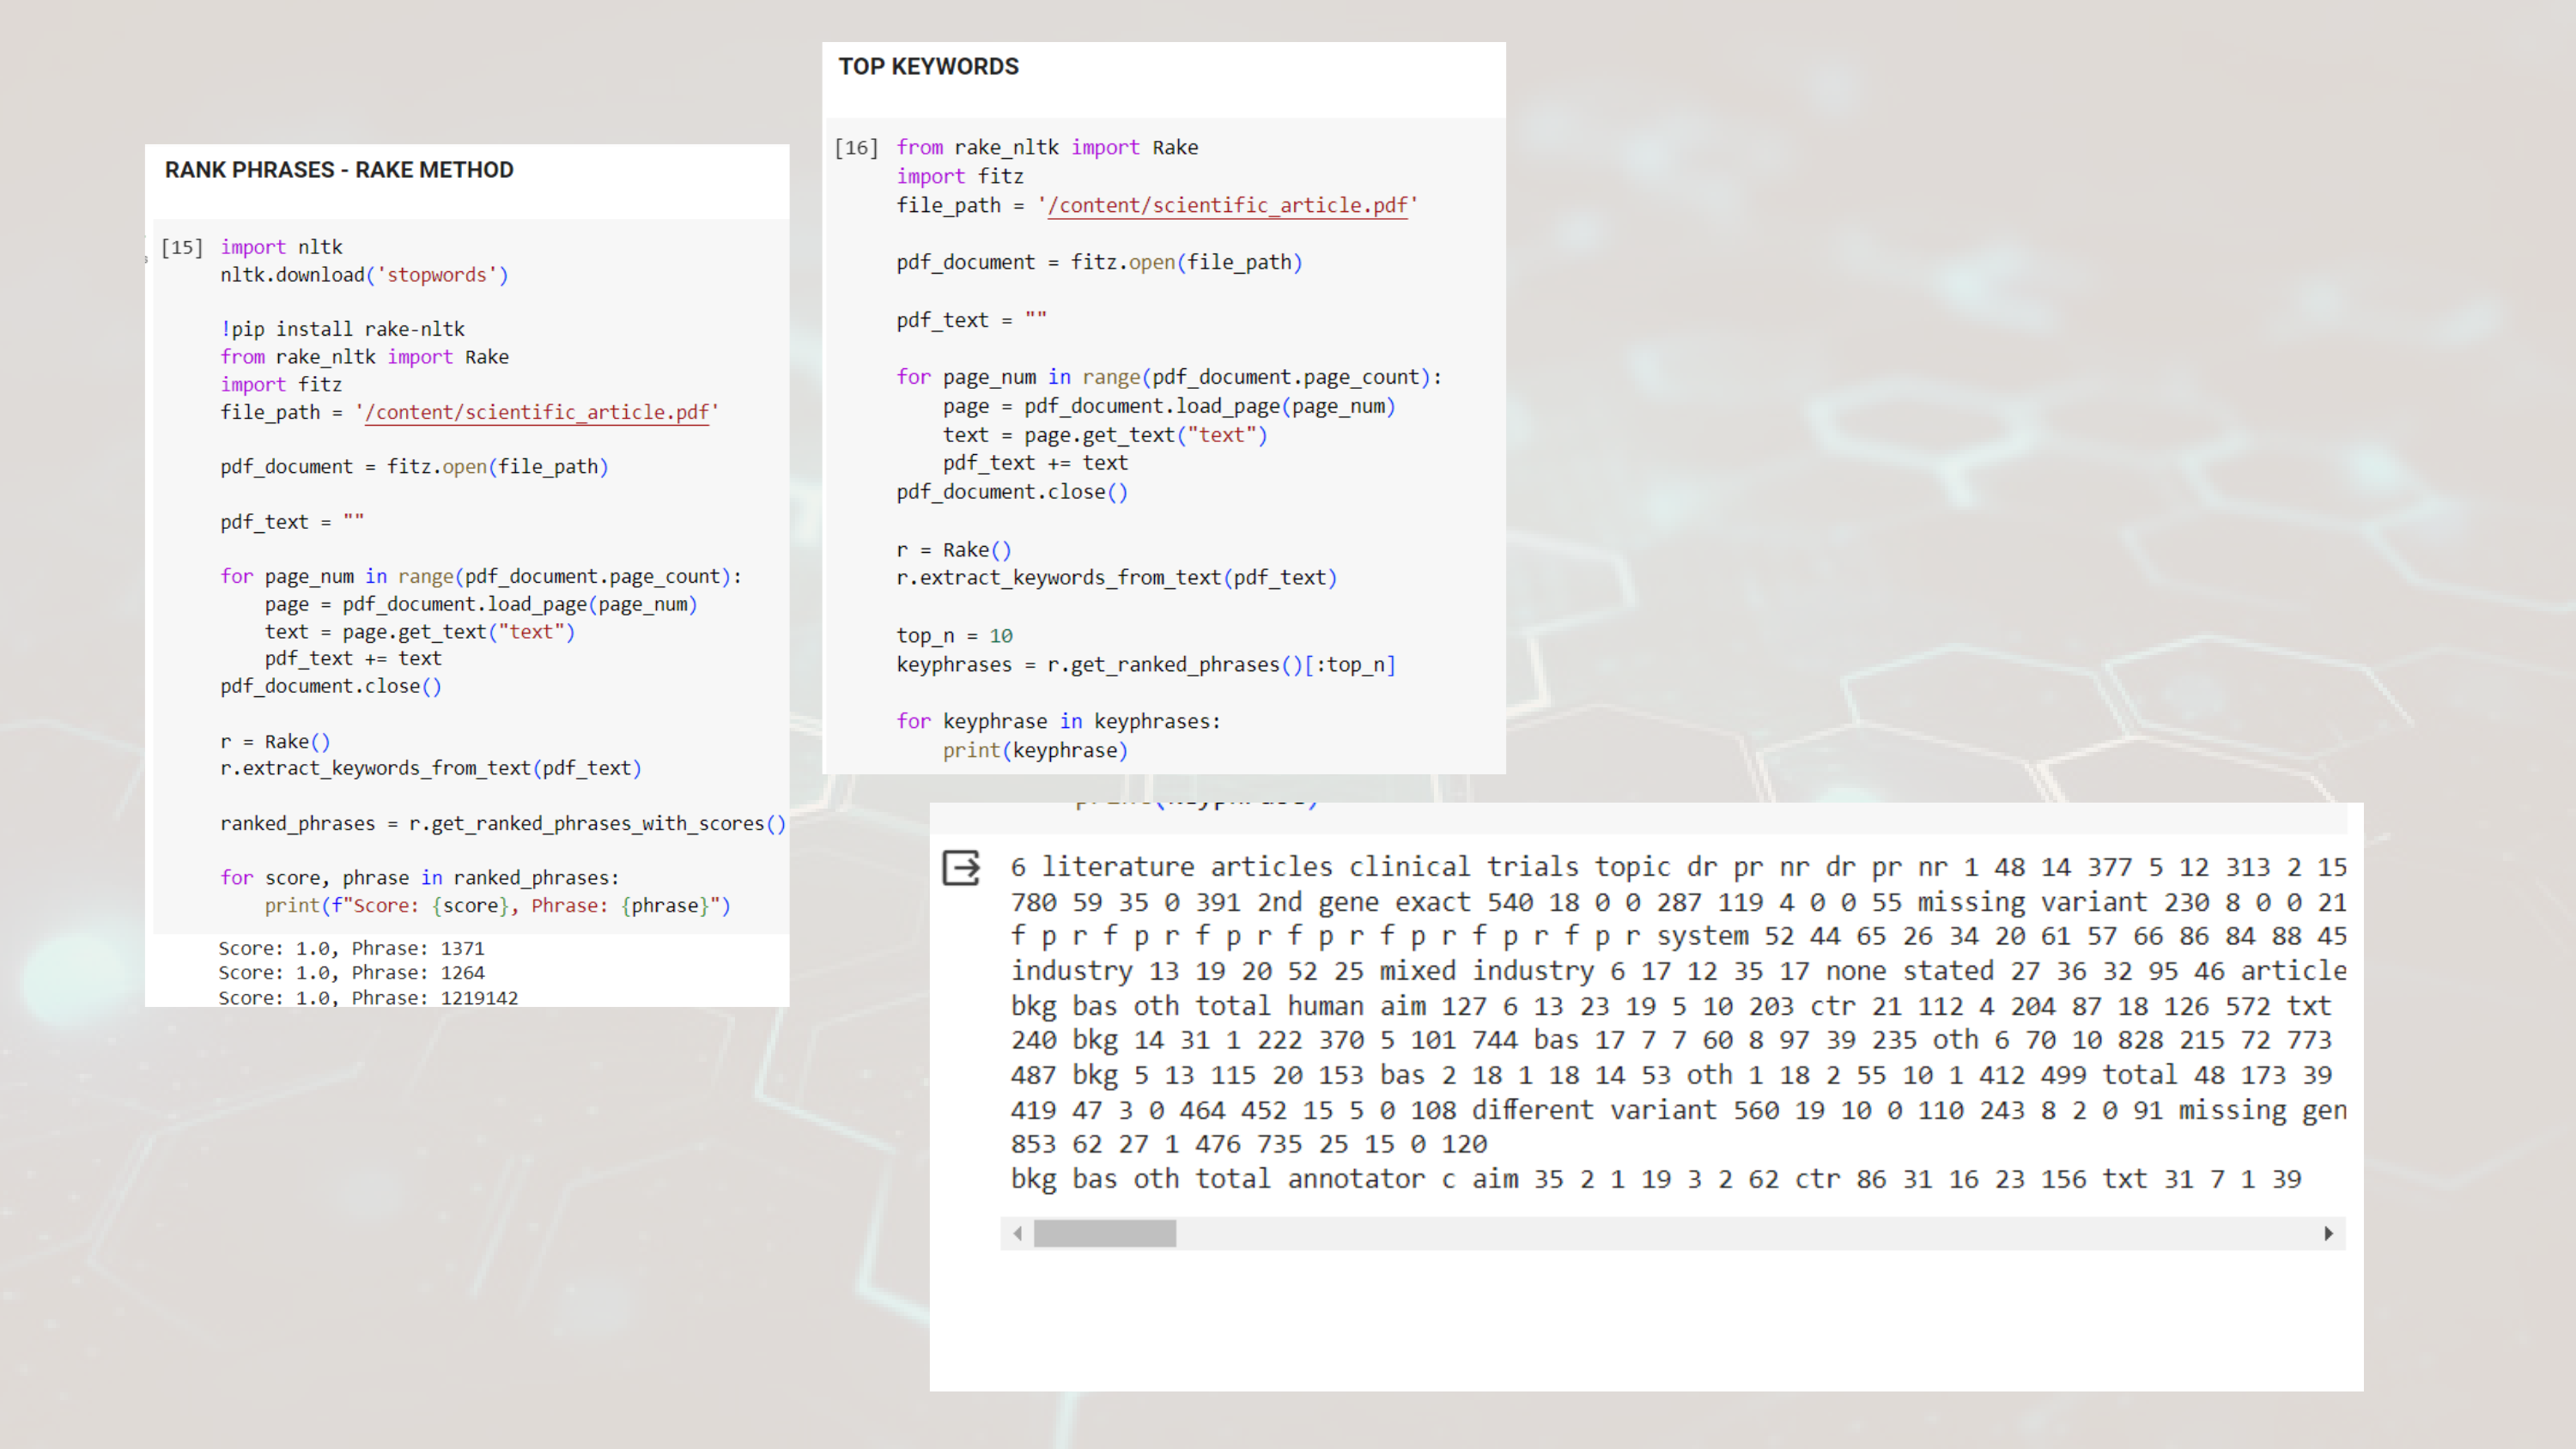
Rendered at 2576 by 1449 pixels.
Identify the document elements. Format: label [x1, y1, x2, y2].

text_box [822, 42, 1507, 774]
text_box [929, 803, 2364, 1391]
text_box [0, 0, 2576, 1449]
text_box [144, 144, 790, 1007]
